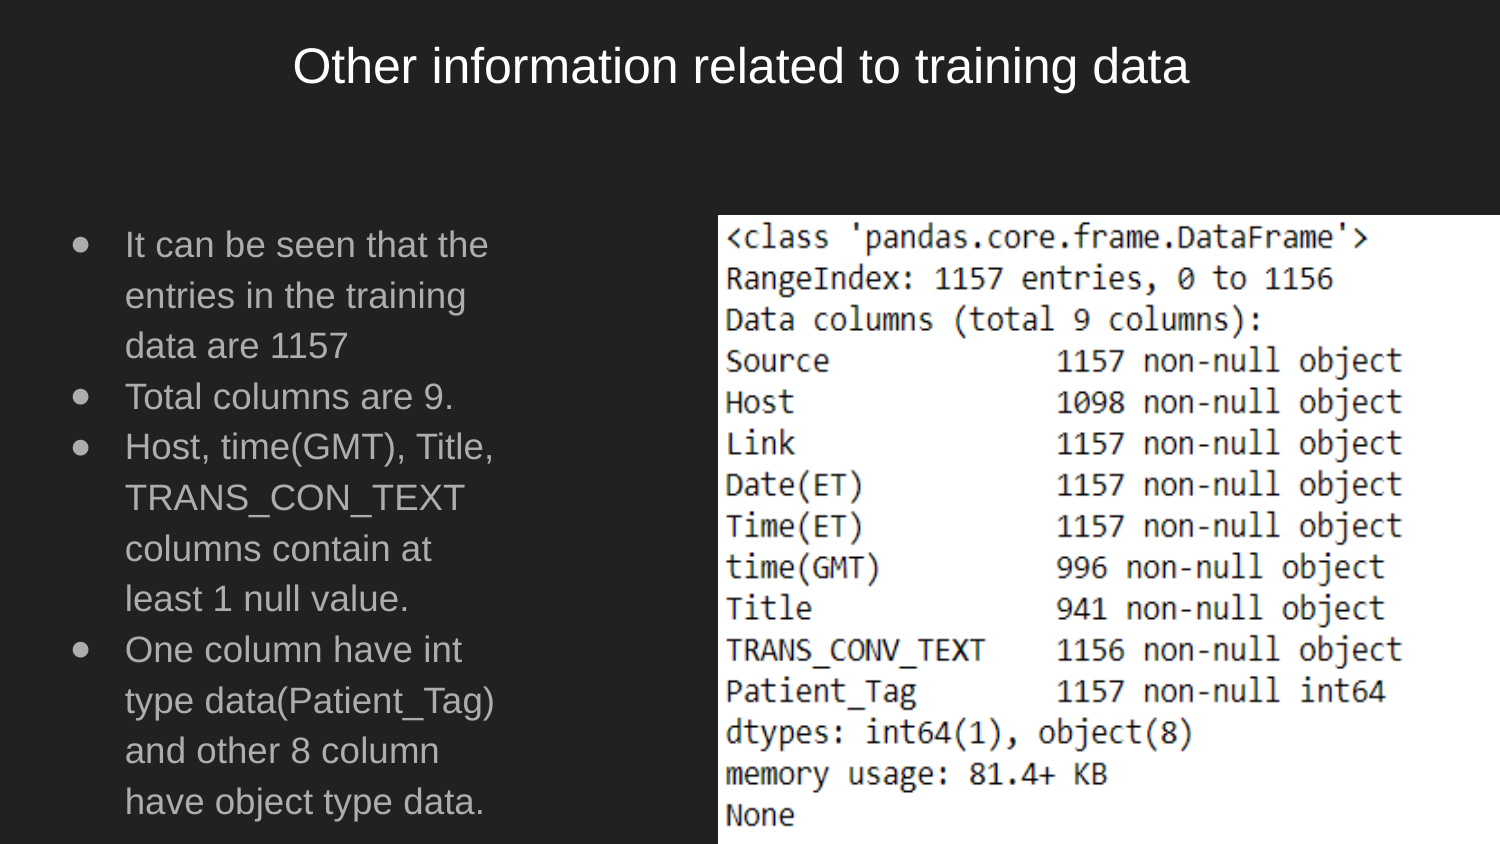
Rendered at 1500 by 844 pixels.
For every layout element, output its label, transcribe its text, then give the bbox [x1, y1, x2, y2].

list It can be seen that the entries in the training data are 1157 Total columns are 9. Host, time(GMT), Title, TRANS_CON_TEXT columns contain at least 1 null value. One column have int type data(Patient_Tag) and other 8 column have object type data. [36, 199, 512, 844]
picture [717, 215, 1500, 844]
title Other information related to training data [217, 7, 1266, 109]
